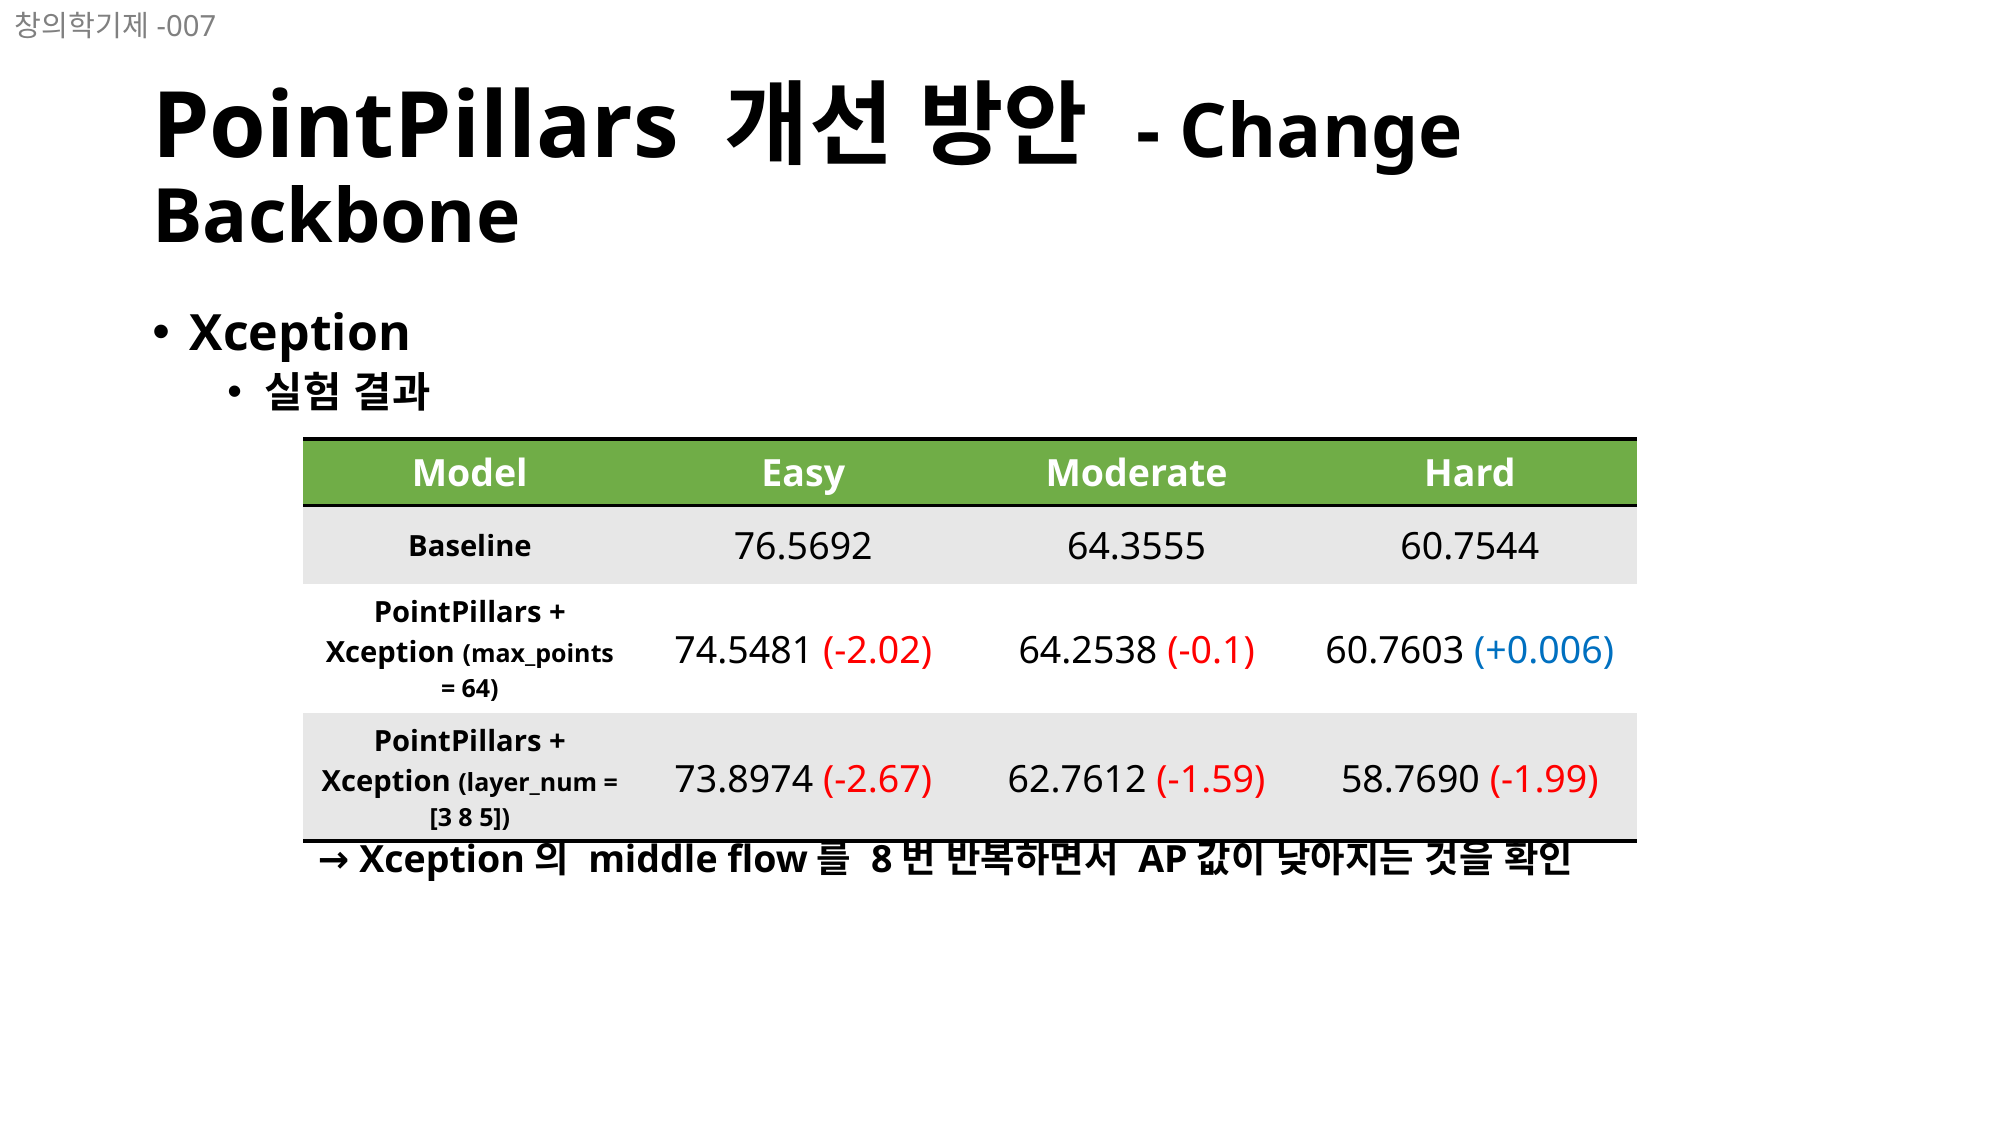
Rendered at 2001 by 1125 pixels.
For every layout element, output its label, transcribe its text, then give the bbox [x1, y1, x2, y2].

table_cell PointPillars + Xception (layer_num = [3 8 5]) [303, 713, 637, 828]
table_cell 58.7690 (-1.99) [1303, 713, 1637, 828]
table_cell 74.5481 (-2.02) [637, 584, 970, 713]
table_header Easy [637, 441, 970, 504]
table_cell 64.3555 [970, 507, 1303, 584]
table_cell Baseline [303, 507, 637, 584]
table_cell 60.7603 (+0.006) [1303, 584, 1637, 713]
title PointPillars 개선 방안 - Change Backbone [137, 59, 1863, 278]
list Xception 실험 결과 [137, 299, 1863, 1014]
table_cell 60.7544 [1303, 507, 1637, 584]
table_cell 73.8974 (-2.67) [637, 713, 970, 828]
table_cell PointPillars + Xception (max_points = 64) [303, 584, 637, 713]
table_header Hard [1303, 441, 1637, 504]
text_box → Xception의 middle flow를 8번 반복하면서 AP값이 낮아지는 것을 확인 [303, 828, 1722, 888]
table_cell 64.2538 (-0.1) [970, 584, 1303, 713]
table_cell 76.5692 [637, 507, 970, 584]
text_box 창의학기제-007 [0, 0, 258, 50]
table_header Model [303, 441, 637, 504]
table_cell 62.7612 (-1.59) [970, 713, 1303, 828]
table_header Moderate [970, 441, 1303, 504]
